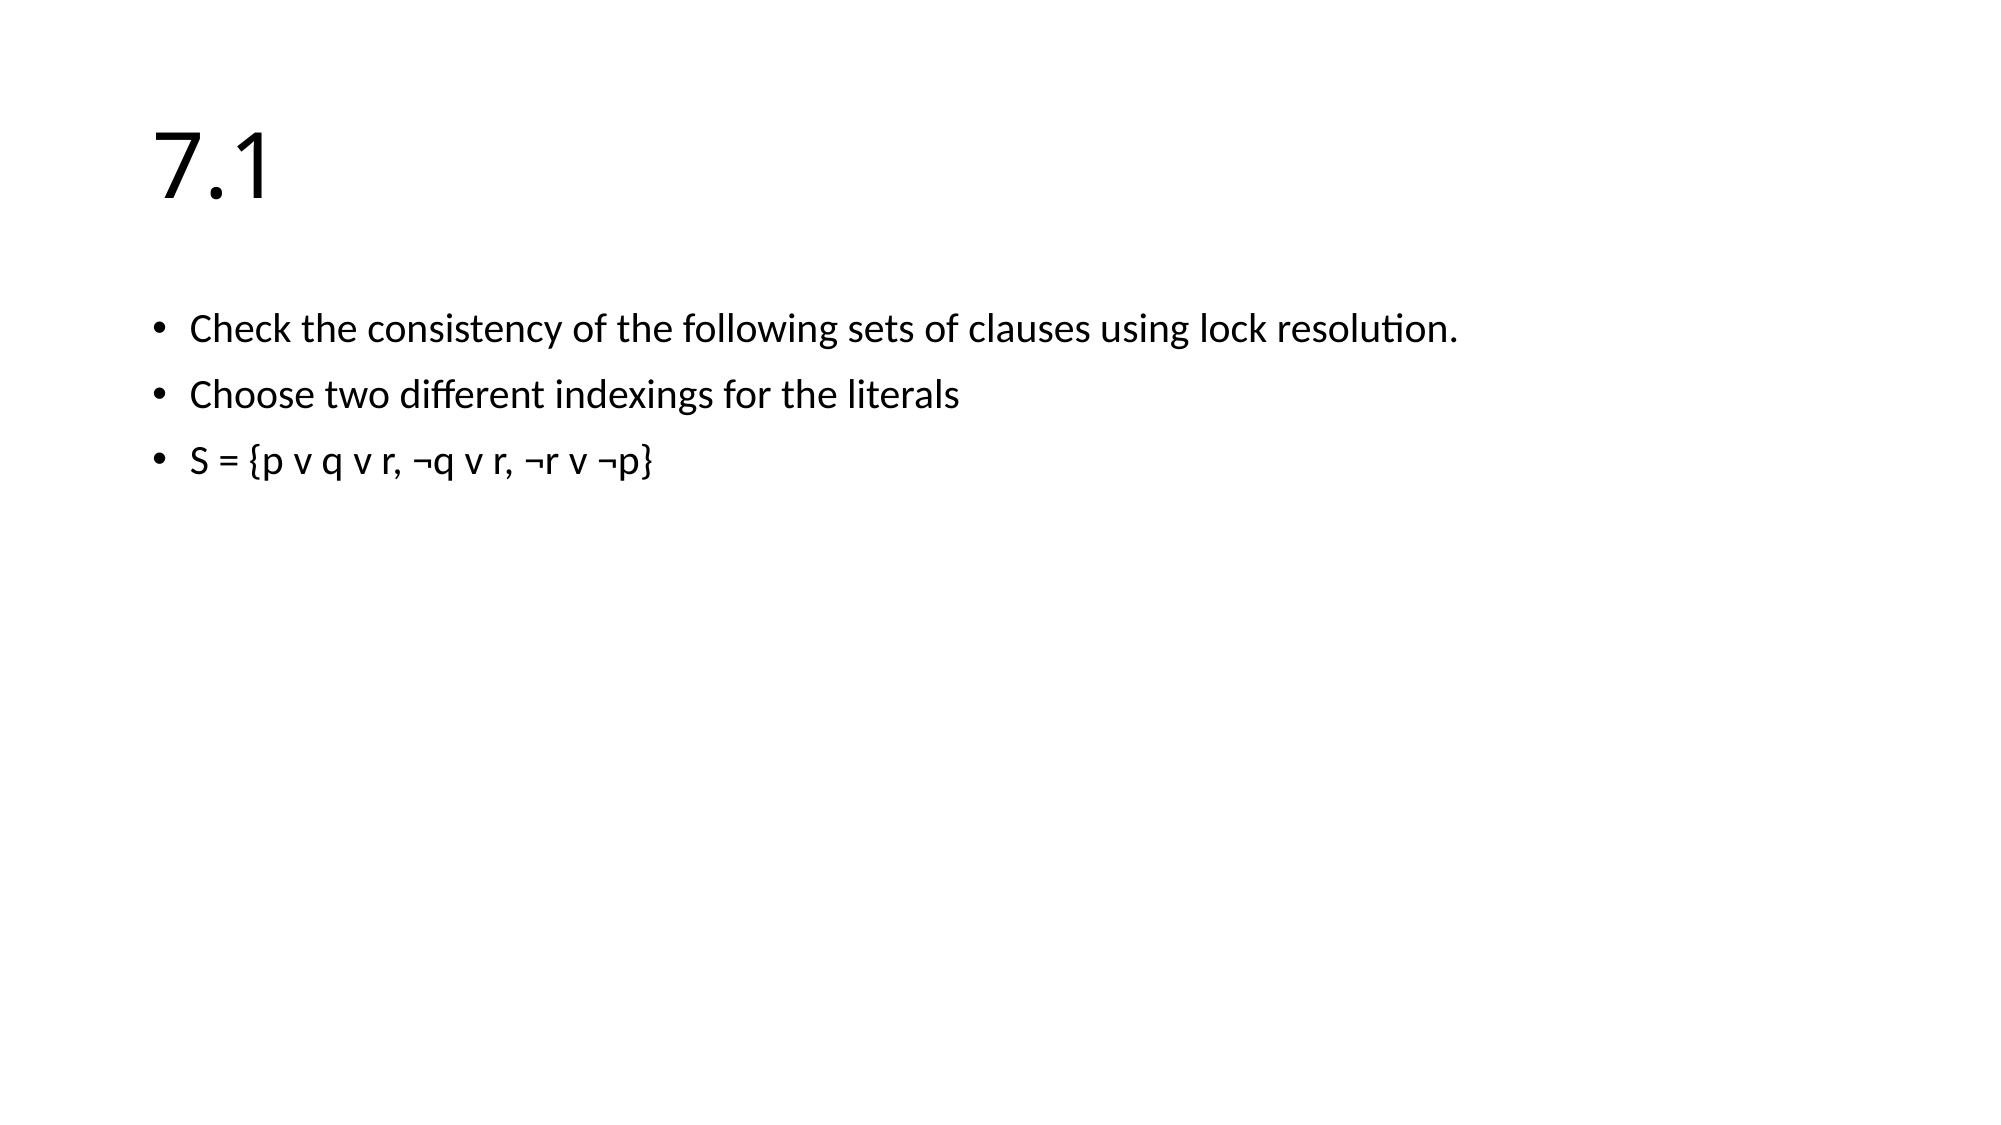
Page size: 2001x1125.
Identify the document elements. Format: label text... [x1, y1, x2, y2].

title 7.1 [137, 59, 1863, 278]
list Check the consistency of the following sets of clauses using lock resolution. Choose two different indexings for the literals S = {p v q v r, ¬q v r, ¬r v ¬p} [137, 299, 1863, 1014]
